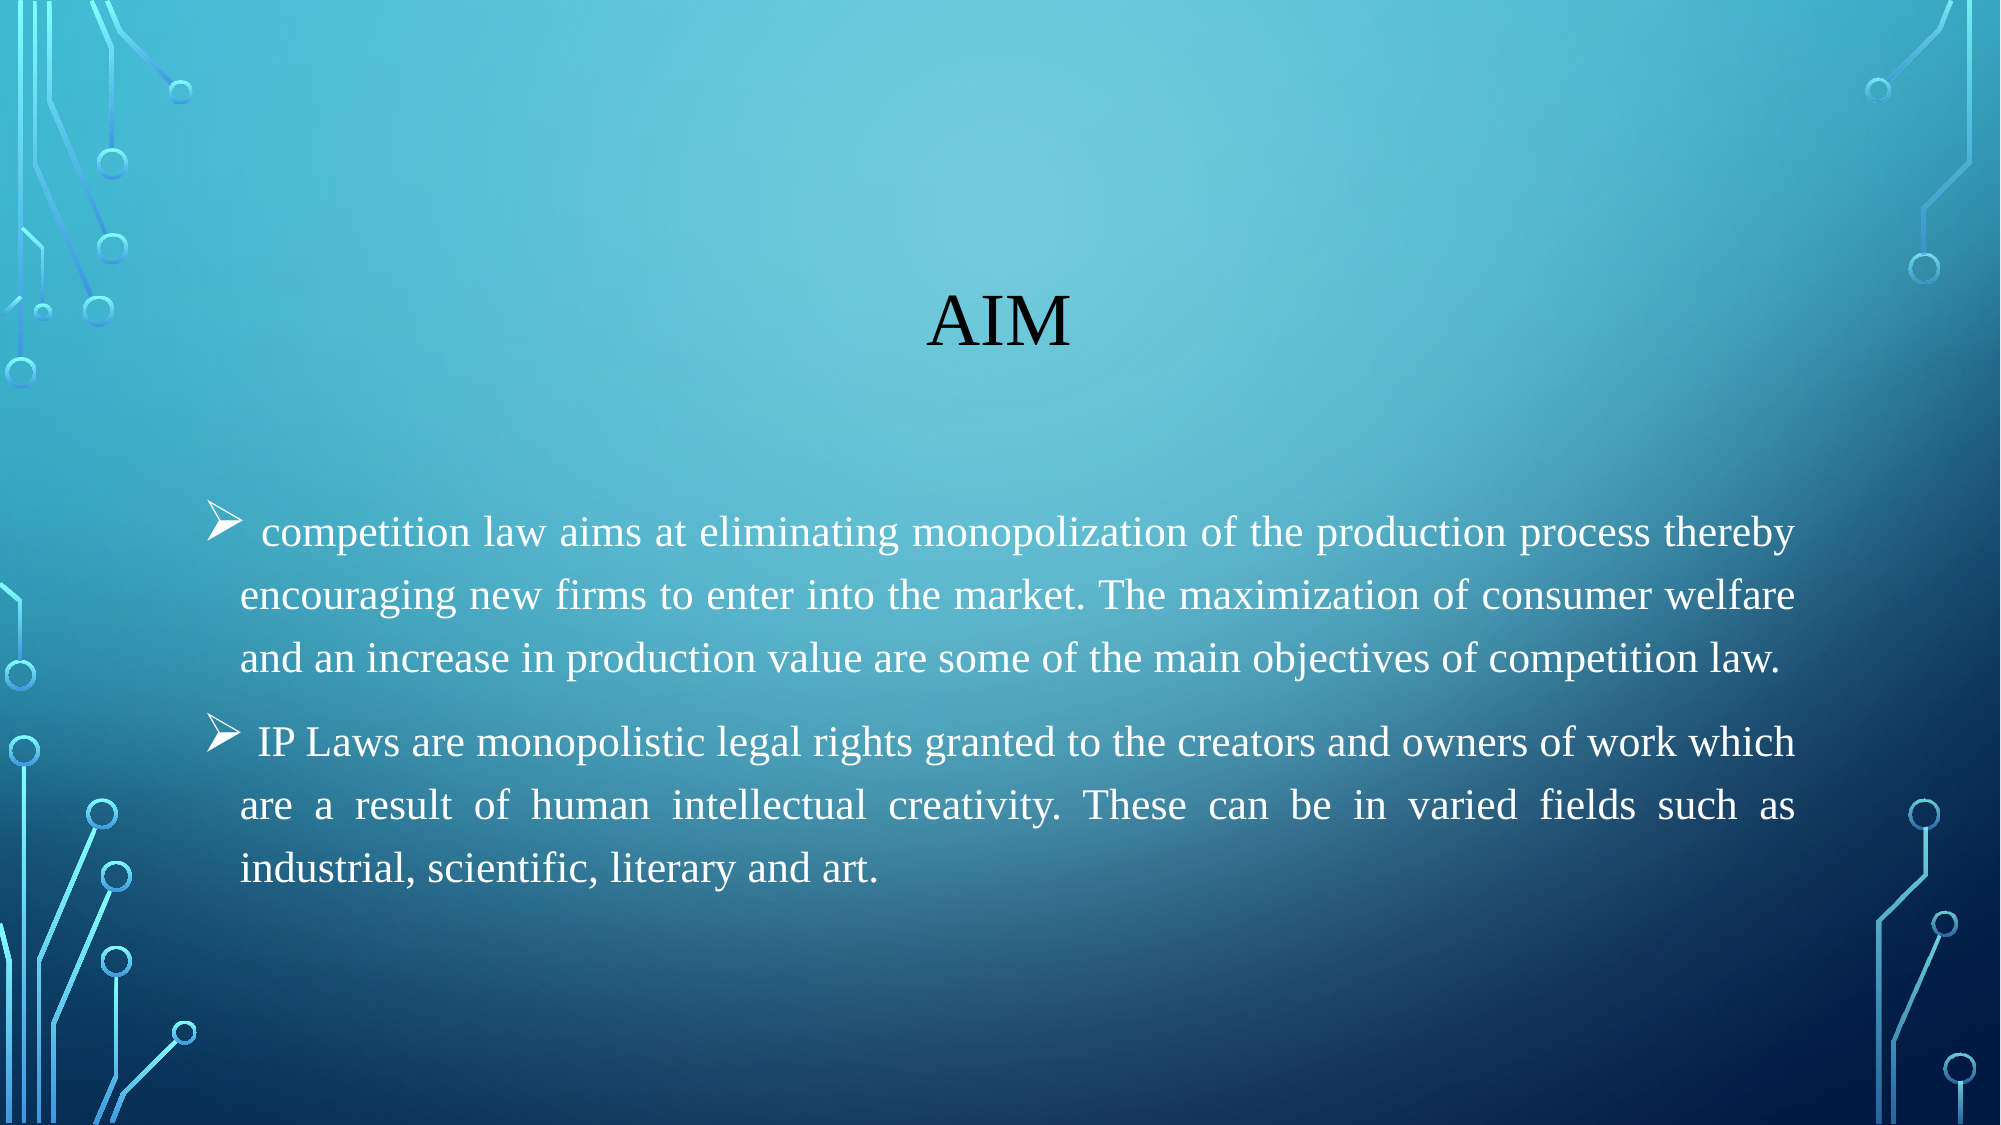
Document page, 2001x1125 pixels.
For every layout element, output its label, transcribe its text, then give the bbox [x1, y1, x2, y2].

title AIM [187, 200, 1813, 443]
list competition law aims at eliminating monopolization of the production process thereby encouraging new firms to enter into the market. The maximization of consumer welfare and an increase in production value are some of the main objectives of competition law. IP Laws are monopolistic legal rights granted to the creators and owners of work which are a result of human intellectual creativity. These can be in varied fields such as industrial, scientific, literary and art. [187, 482, 1813, 953]
